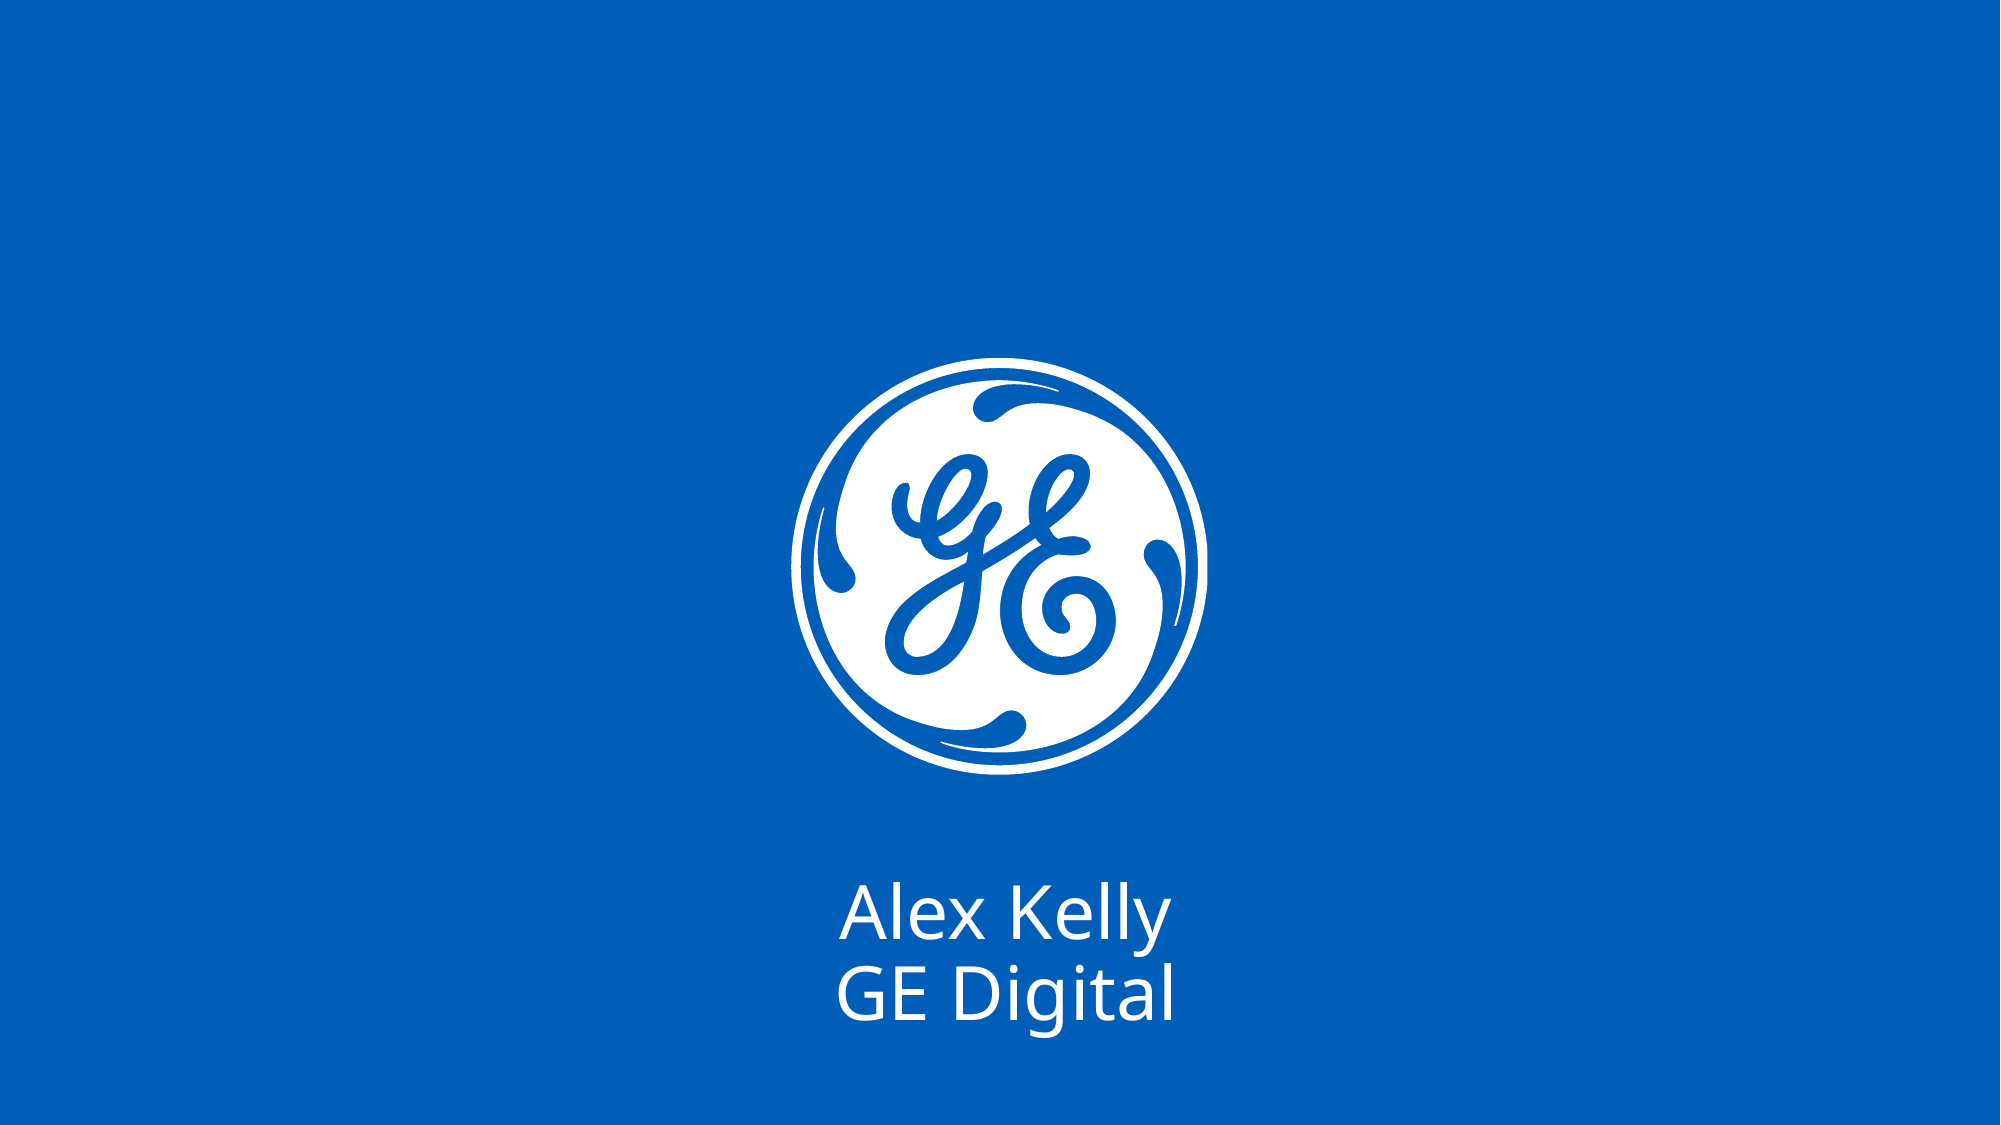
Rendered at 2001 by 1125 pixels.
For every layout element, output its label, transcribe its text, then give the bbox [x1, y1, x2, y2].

title Alex Kelly GE Digital [267, 827, 1745, 1083]
